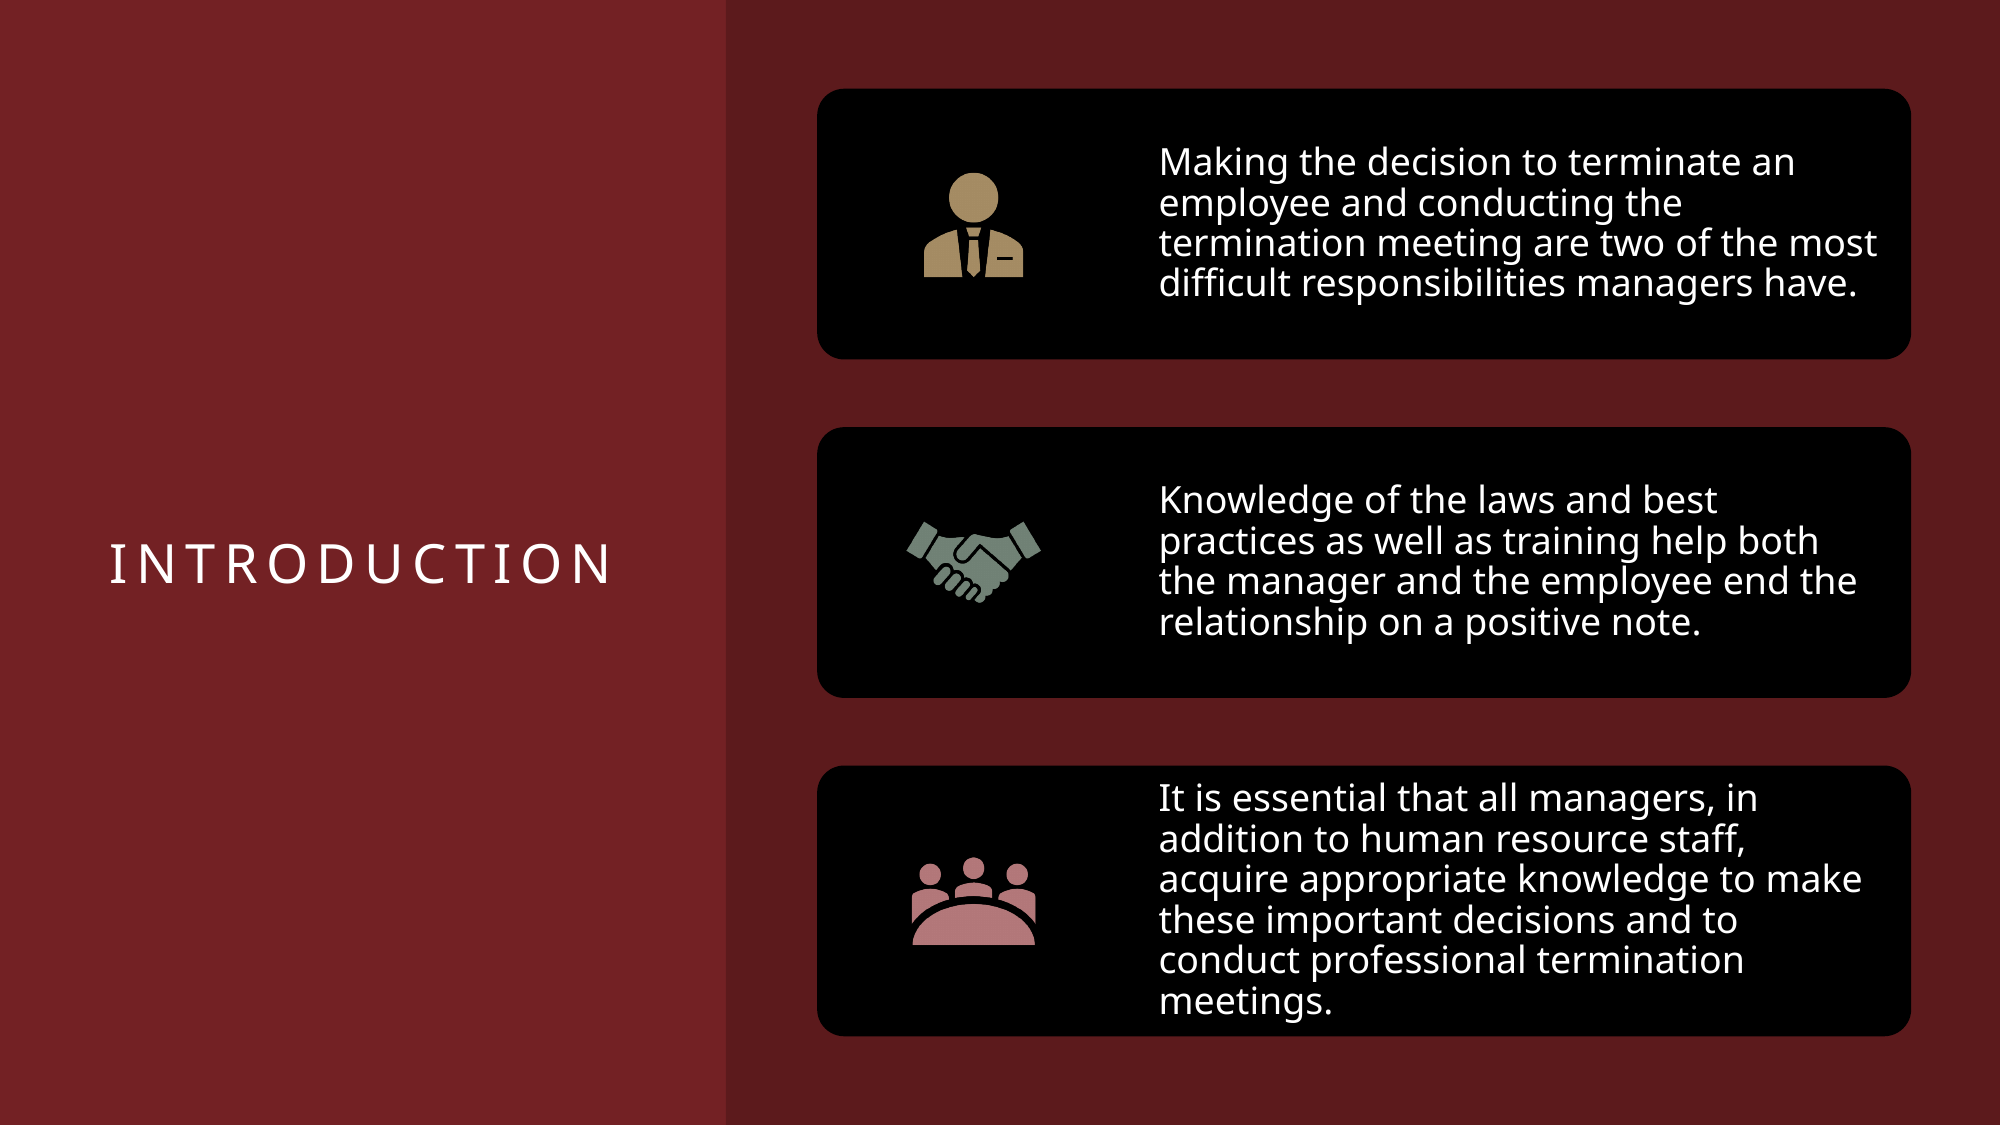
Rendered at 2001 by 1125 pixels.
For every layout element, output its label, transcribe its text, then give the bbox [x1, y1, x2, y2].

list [816, 88, 1912, 1037]
title Introduction [88, 177, 634, 947]
text_box [0, 0, 725, 1125]
text_box [725, 0, 2000, 1125]
